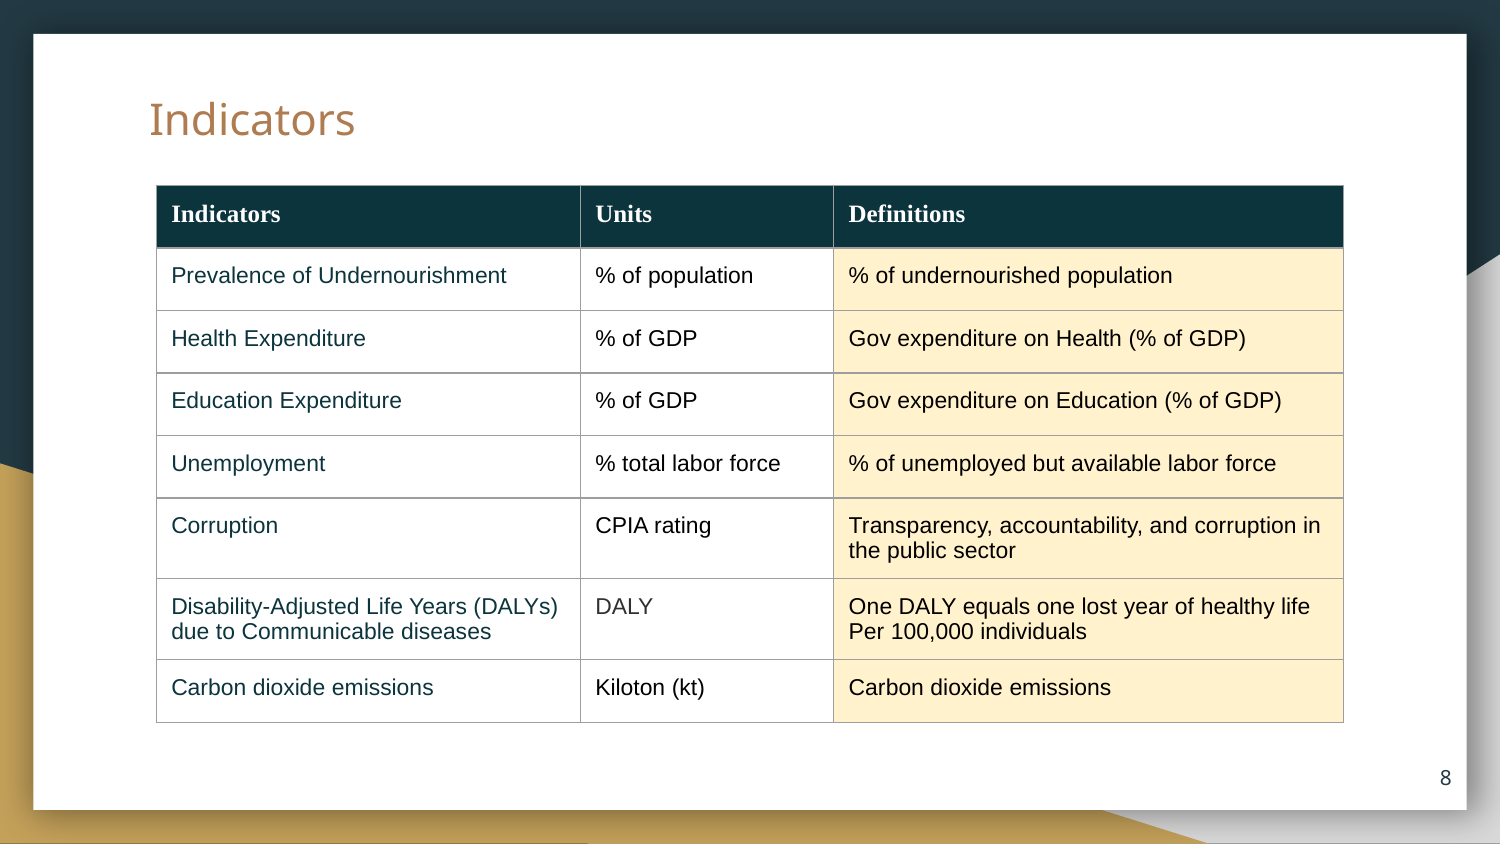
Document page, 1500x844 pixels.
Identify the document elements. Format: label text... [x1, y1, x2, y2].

table_cell Unemployment [157, 436, 580, 497]
table_cell % of undernourished population [834, 249, 1343, 310]
table_cell Health Expenditure [157, 311, 580, 372]
table_header Indicators [157, 186, 580, 247]
title Indicators [134, 76, 1366, 166]
table_cell % of GDP [581, 311, 833, 372]
table_header Units [581, 186, 833, 247]
table_cell Prevalence of Undernourishment [157, 249, 580, 310]
table_cell % total labor force [581, 436, 833, 497]
table_cell One DALY equals one lost year of healthy life Per 100,000 individuals [834, 579, 1343, 659]
table_cell Gov expenditure on Education (% of GDP) [834, 374, 1343, 435]
table_cell DALY [581, 579, 833, 659]
table_cell Kiloton (kt) [581, 660, 833, 722]
table_cell Carbon dioxide emissions [157, 660, 580, 722]
table_cell % of GDP [581, 374, 833, 435]
table_header Definitions [834, 186, 1343, 247]
table_cell Corruption [157, 499, 580, 578]
slide_number 8 [1376, 745, 1467, 810]
table_cell Transparency, accountability, and corruption in the public sector [834, 499, 1343, 578]
table_cell % of unemployed but available labor force [834, 436, 1343, 497]
table_cell Carbon dioxide emissions [834, 660, 1343, 722]
table_cell Gov expenditure on Health (% of GDP) [834, 311, 1343, 372]
table_cell CPIA rating [581, 499, 833, 578]
table_cell % of population [581, 249, 833, 310]
table_cell Education Expenditure [157, 374, 580, 435]
table_cell Disability-Adjusted Life Years (DALYs) due to Communicable diseases [157, 579, 580, 659]
